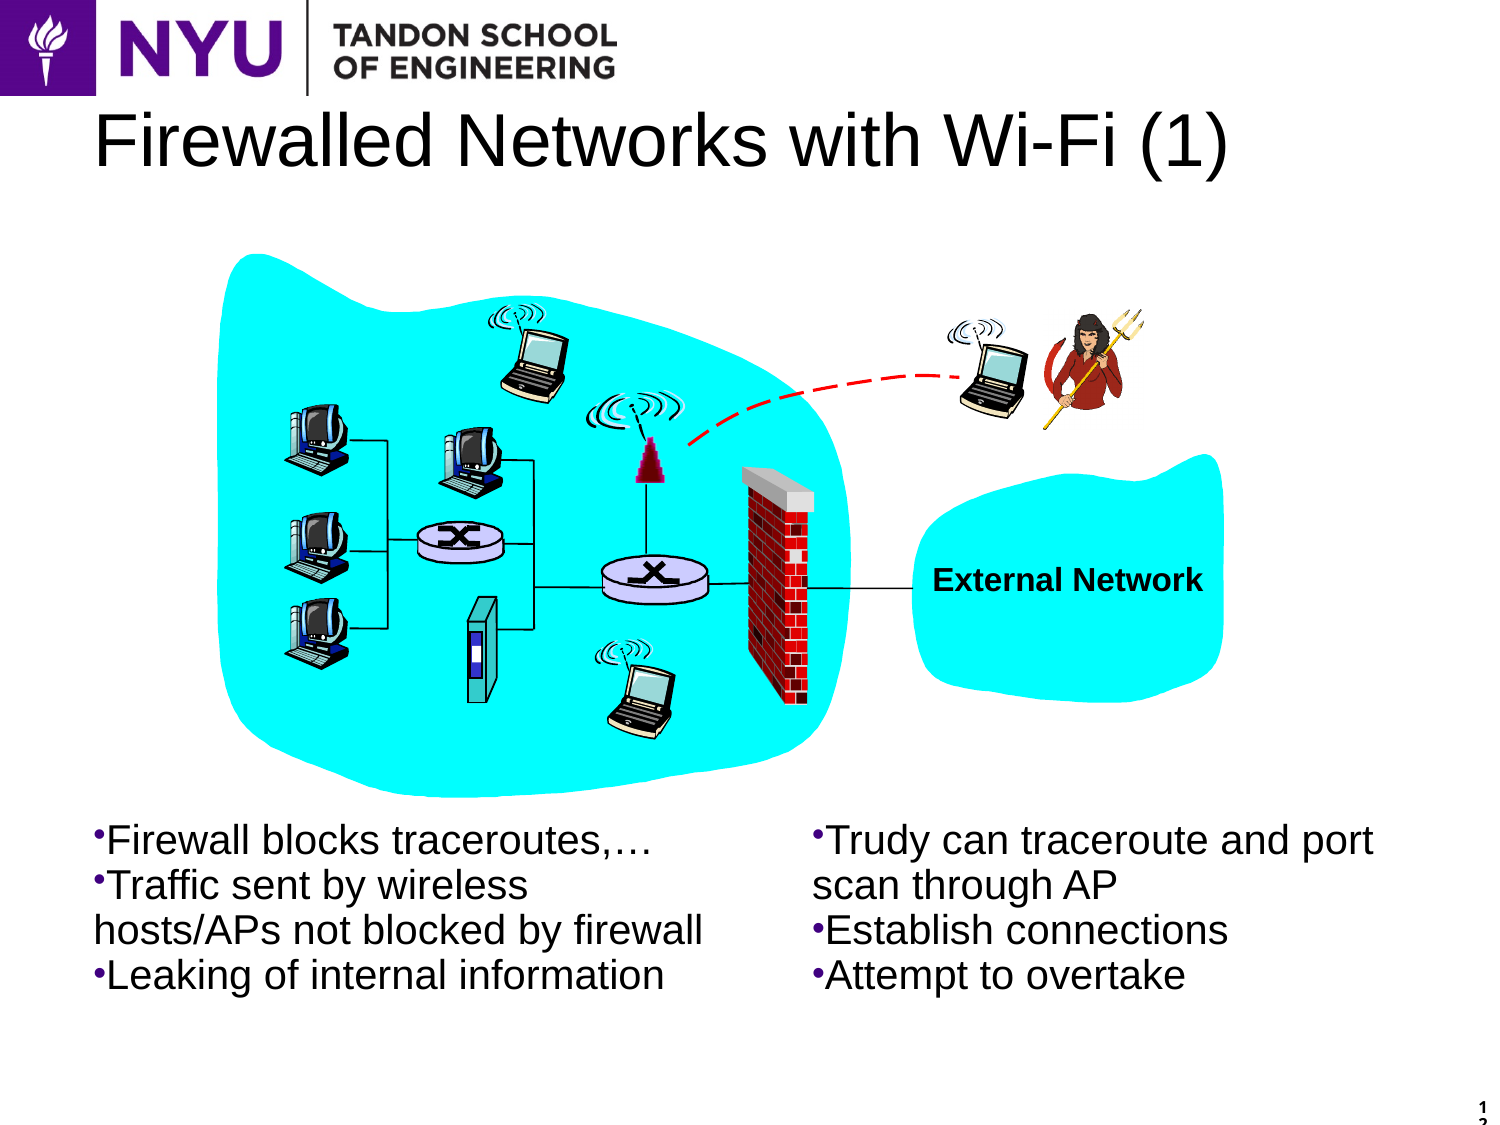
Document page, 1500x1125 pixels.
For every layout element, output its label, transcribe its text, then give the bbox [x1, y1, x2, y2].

list Firewall blocks traceroutes,… Traffic sent by wireless hosts/APs not blocked by firewall Leaking of internal information [87, 812, 713, 1124]
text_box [216, 253, 1225, 798]
title Firewalled Networks with Wi-Fi (1) [87, 18, 1363, 188]
slide_number 12 [1467, 1090, 1499, 1124]
list Trudy can traceroute and port scan through AP Establish connections Attempt to overtake [806, 812, 1432, 1124]
picture [0, 0, 617, 96]
